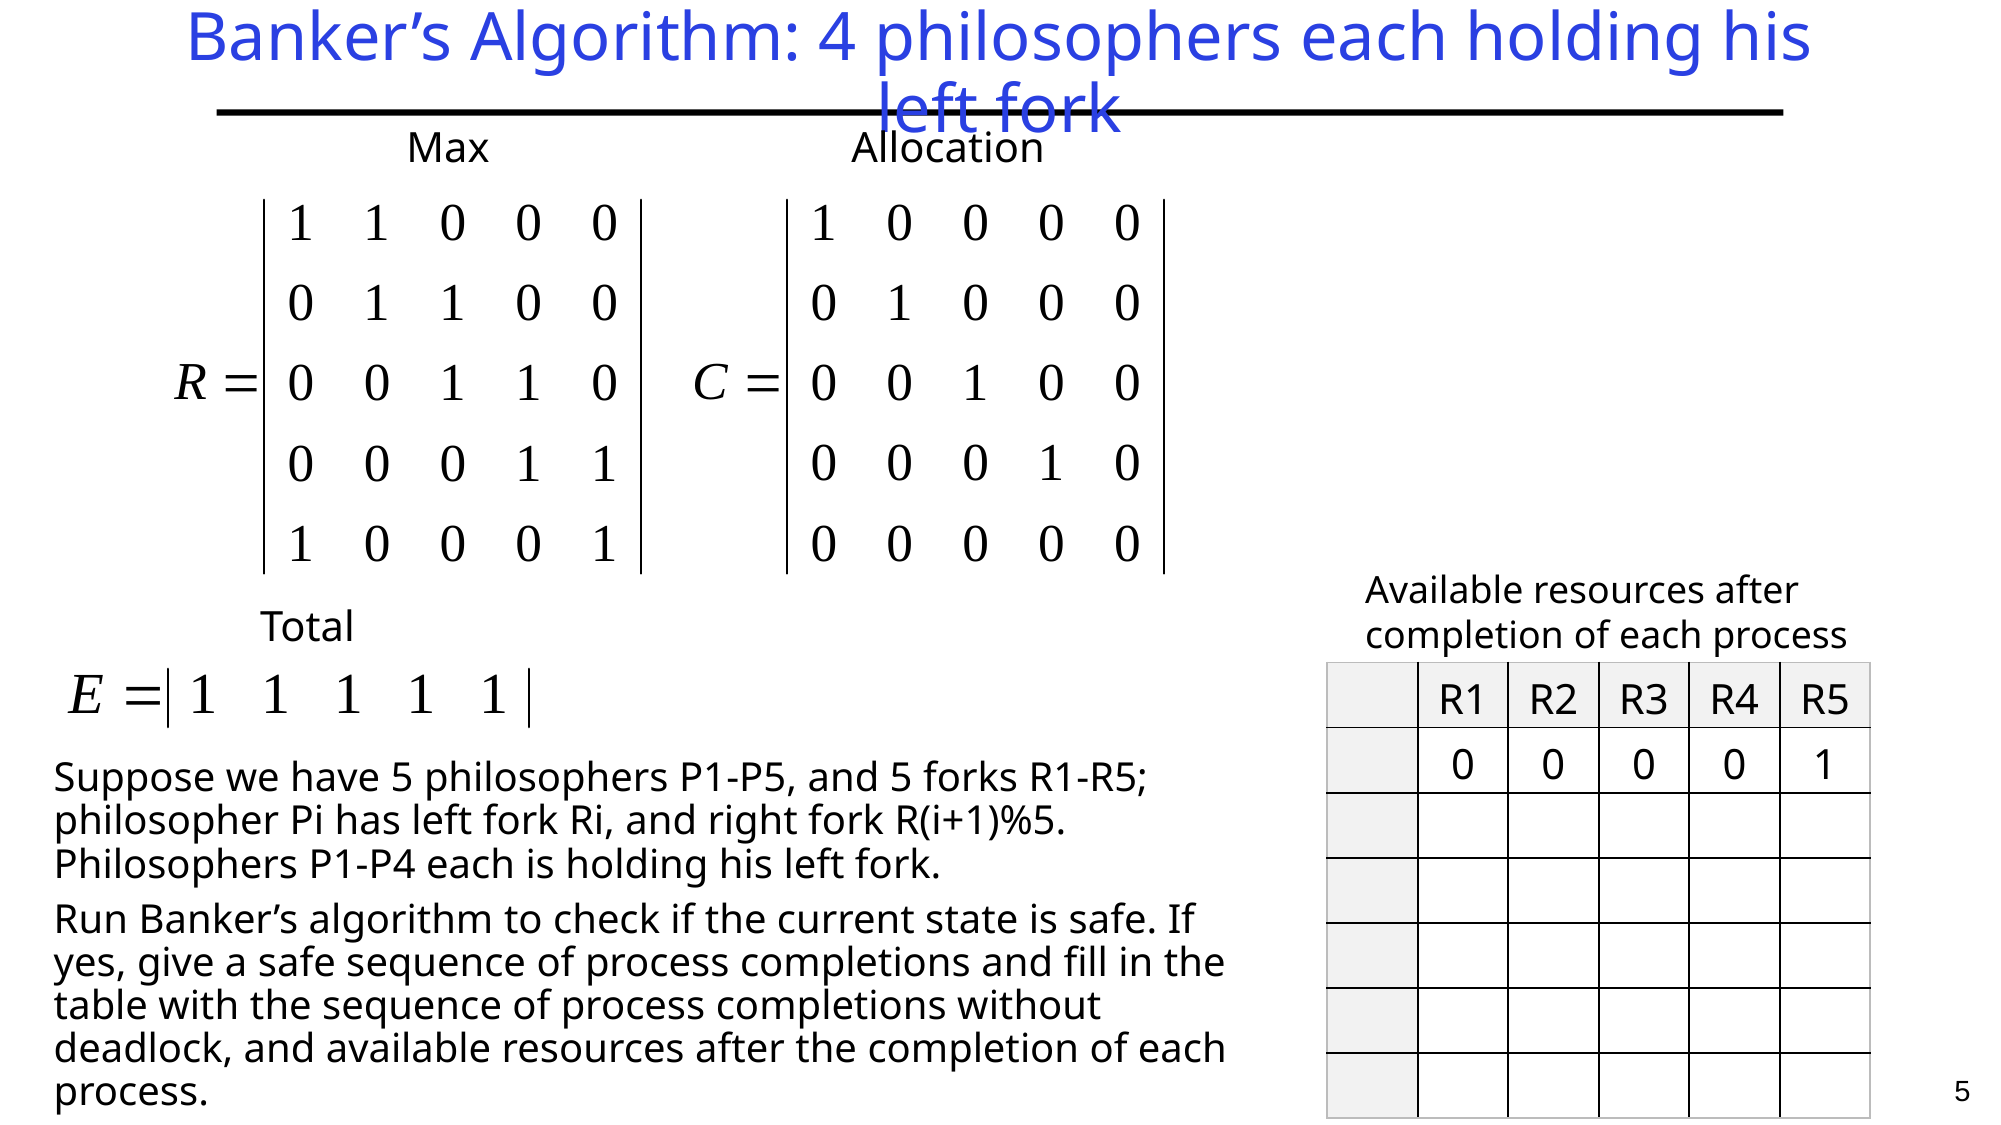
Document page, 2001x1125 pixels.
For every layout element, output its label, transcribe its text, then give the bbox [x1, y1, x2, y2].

table_header R5 [1781, 664, 1869, 727]
table_cell [1419, 924, 1507, 987]
table_cell [1600, 859, 1688, 922]
table_cell 0 [1509, 728, 1598, 792]
table_header R2 [1509, 664, 1598, 727]
table_cell [1690, 989, 1779, 1052]
table_cell [1328, 989, 1417, 1052]
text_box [685, 190, 1176, 663]
table_cell [1509, 794, 1598, 857]
table_header R3 [1600, 664, 1688, 727]
table_cell [1419, 989, 1507, 1052]
table_cell [1419, 794, 1507, 857]
table_cell [1781, 859, 1869, 922]
table_cell [1690, 859, 1779, 922]
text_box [164, 190, 655, 583]
table_cell [1600, 794, 1688, 857]
table_cell [1781, 989, 1869, 1052]
table_cell 0 [1690, 728, 1779, 792]
table_cell [1781, 924, 1869, 987]
table_cell [1328, 728, 1417, 792]
table_cell [1419, 1054, 1507, 1117]
table_cell [1600, 924, 1688, 987]
table_cell [1690, 794, 1779, 857]
table_cell [1690, 924, 1779, 987]
table_cell [1509, 924, 1598, 987]
text_box Max [391, 113, 505, 179]
table_cell 1 [1781, 728, 1869, 792]
table_header R1 [1419, 664, 1507, 727]
table_cell [1328, 1054, 1417, 1117]
table_cell [1328, 924, 1417, 987]
table_cell 0 [1419, 728, 1507, 792]
table_cell [1781, 794, 1869, 857]
table_cell 0 [1600, 728, 1688, 792]
table_cell [1690, 1054, 1779, 1117]
table_header [1328, 663, 1417, 727]
table_cell [1509, 989, 1598, 1052]
table_cell [1600, 989, 1688, 1052]
table_cell [1328, 859, 1417, 922]
table_cell [1781, 1054, 1869, 1117]
title Banker’s Algorithm: 4 philosophers each holding his left fork [150, 0, 1850, 169]
table_cell [1600, 1054, 1688, 1117]
table_cell [1509, 859, 1598, 922]
table_cell [1328, 794, 1417, 857]
table_cell [1419, 859, 1507, 922]
table_cell [1509, 1054, 1598, 1117]
list Suppose we have 5 philosophers P1-P5, and 5 forks R1-R5; philosopher Pi has left fork Ri, and right fork R(i+1)%5. Philosophers P1-P4 each is holding his left fork. Run Banker’s algorithm to check if the current state is safe. If yes, give a safe sequence of process completions and fill in the table with the sequence of process completions without deadlock, and available resources after the completion of each process. [38, 750, 1269, 1125]
text_box Total [245, 592, 370, 653]
table_header R4 [1690, 664, 1779, 727]
text_box Available resources after completion of each process [1350, 558, 1871, 664]
text_box Allocation [836, 113, 1060, 179]
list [57, 654, 543, 738]
